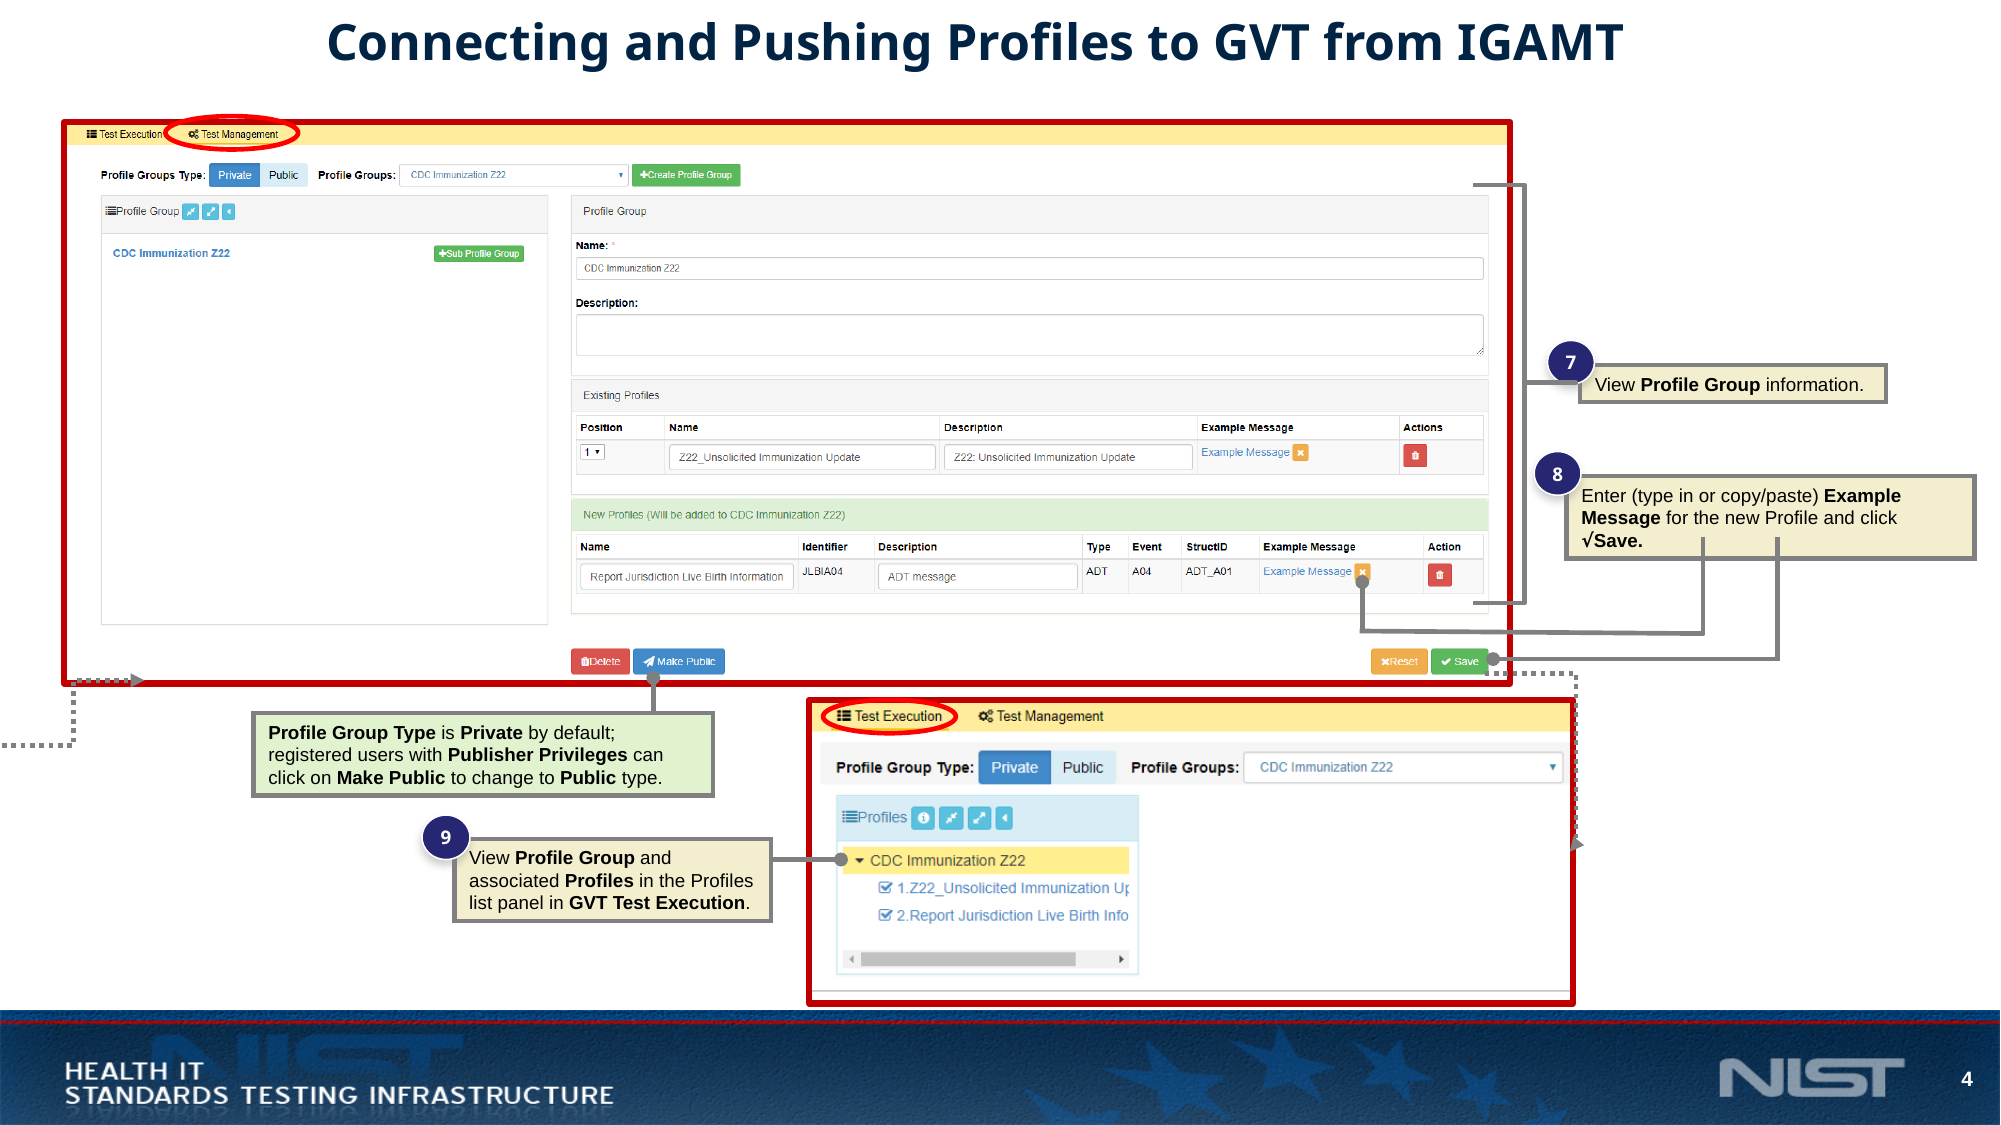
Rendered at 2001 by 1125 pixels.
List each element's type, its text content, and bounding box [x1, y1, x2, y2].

text_box [1512, 184, 1542, 604]
title Connecting and Pushing Profiles to GVT from IGAMT [75, 2, 1876, 78]
picture [66, 125, 1508, 681]
picture [0, 1010, 2000, 1125]
text_box Profile Group Type is Private by default; registered users with Publisher Privileges can click on Make Public to change to Public type. [253, 712, 714, 796]
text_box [1359, 630, 1698, 634]
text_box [1, 680, 145, 746]
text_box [1547, 340, 1887, 403]
picture [811, 702, 1571, 1001]
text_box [1533, 451, 1975, 537]
text_box [178, 116, 286, 123]
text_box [1437, 719, 1617, 806]
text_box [421, 814, 772, 923]
